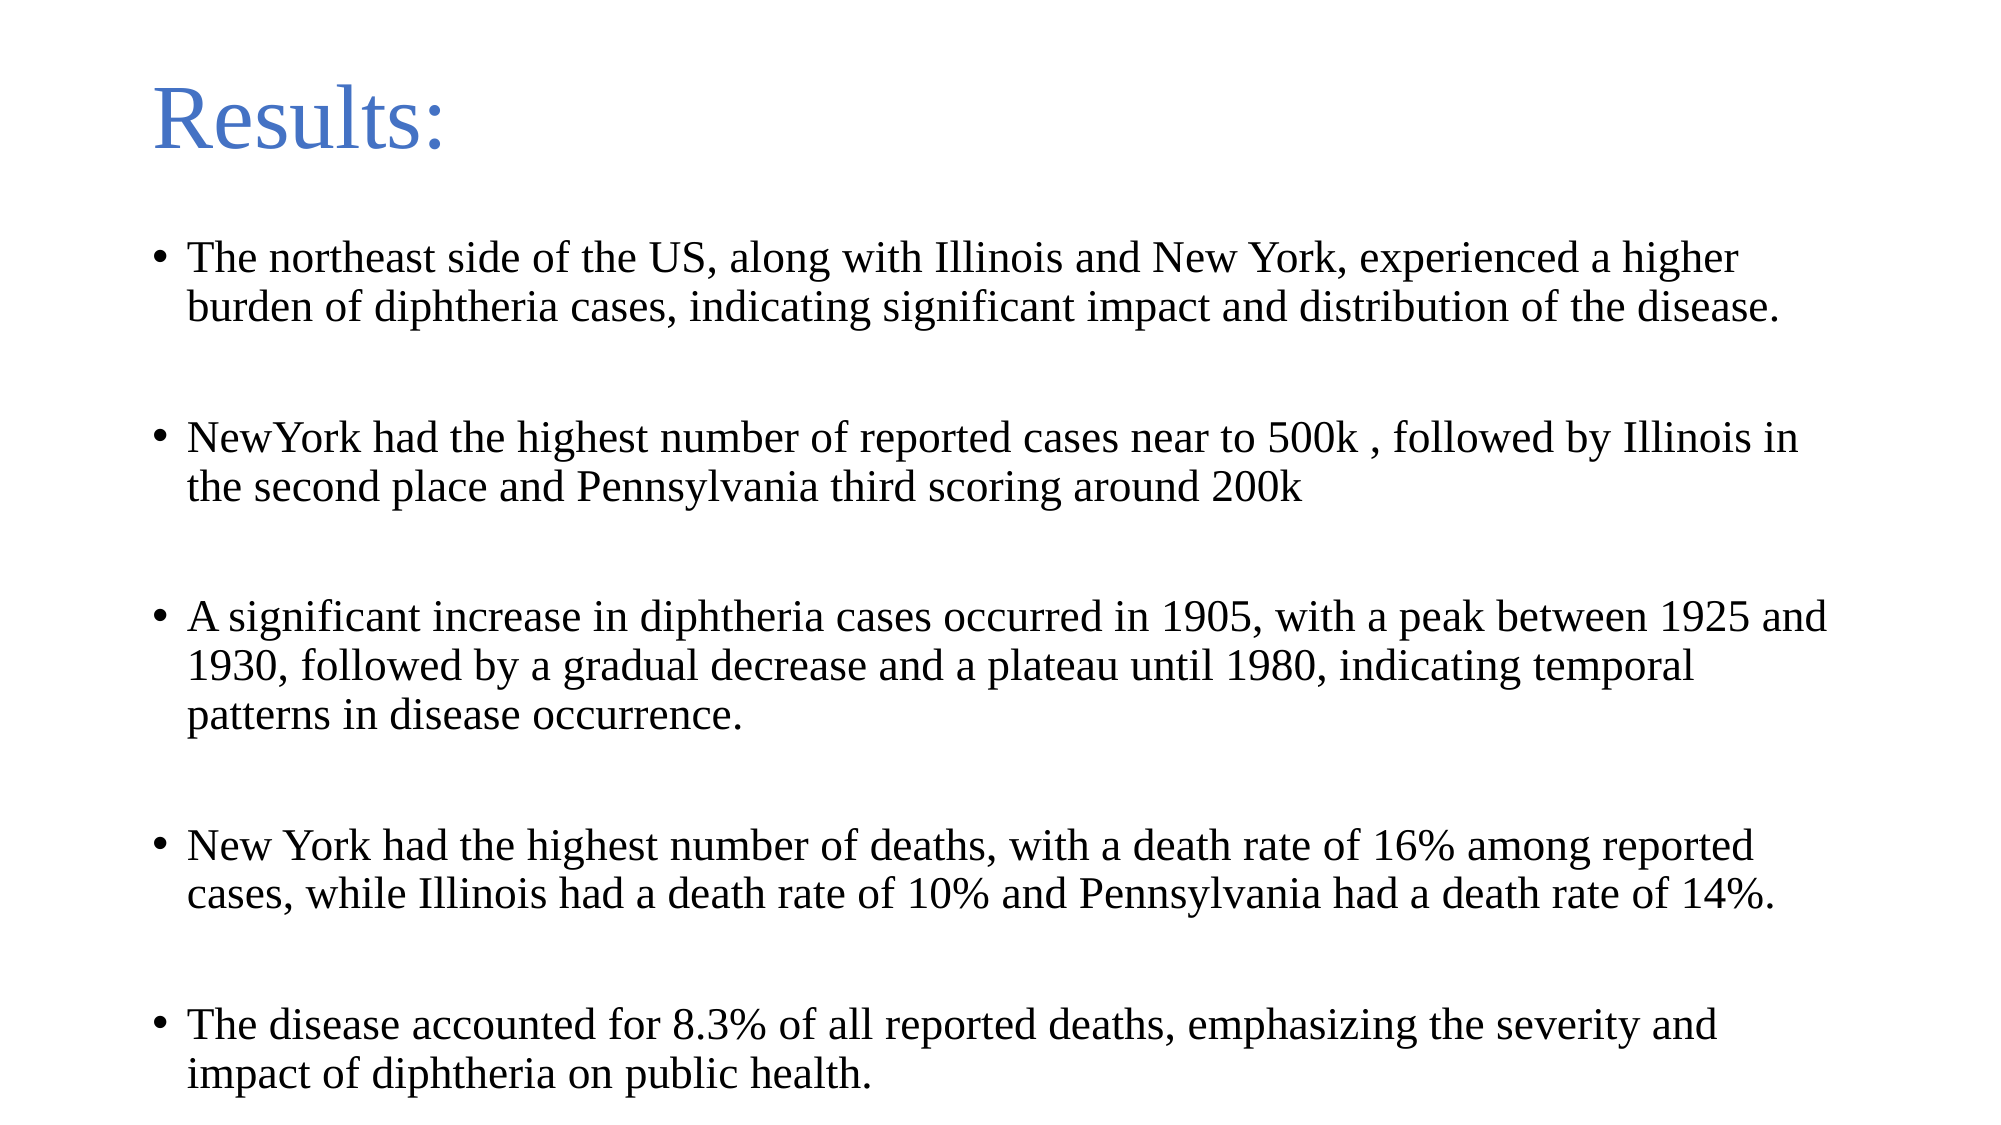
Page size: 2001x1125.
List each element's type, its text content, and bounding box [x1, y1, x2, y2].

title Results: [137, 0, 1863, 226]
list The northeast side of the US, along with Illinois and New York, experienced a higher burden of diphtheria cases, indicating significant impact and distribution of the disease. NewYork had the highest number of reported cases near to 500k , followed by Illinois in the second place and Pennsylvania third scoring around 200k A significant increase in diphtheria cases occurred in 1905, with a peak between 1925 and 1930, followed by a gradual decrease and a plateau until 1980, indicating temporal patterns in disease occurrence. New York had the highest number of deaths, with a death rate of 16% among reported cases, while Illinois had a death rate of 10% and Pennsylvania had a death rate of 14%. The disease accounted for 8.3% of all reported deaths, emphasizing the severity and impact of diphtheria on public health. [137, 226, 1863, 1125]
